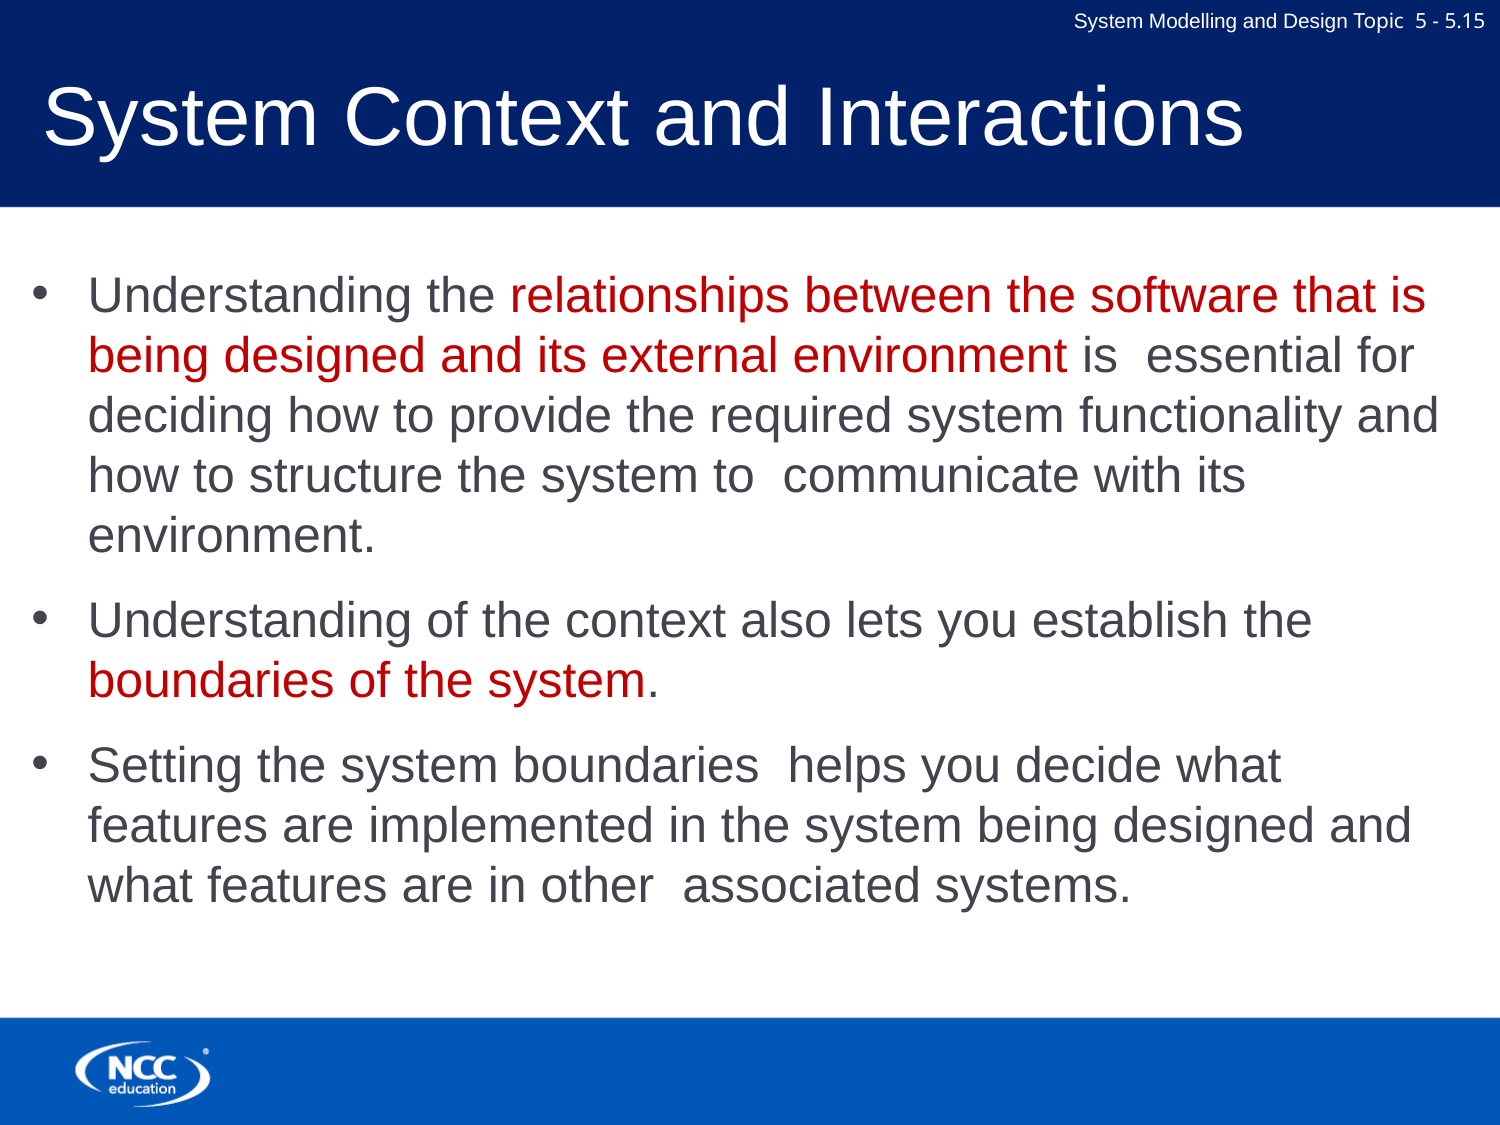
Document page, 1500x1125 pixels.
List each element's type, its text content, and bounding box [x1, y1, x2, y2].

text_box Understanding the relationships between the software that is being designed and its external environment is essential for deciding how to provide the required system functionality and how to structure the system to communicate with its environment. Understanding of the context also lets you establish the boundaries of the system. Setting the system boundaries helps you decide what features are implemented in the system being designed and what features are in other associated systems. [29, 260, 1447, 913]
text_box System Context and Interactions [27, 54, 1469, 195]
picture [0, 0, 1500, 1125]
